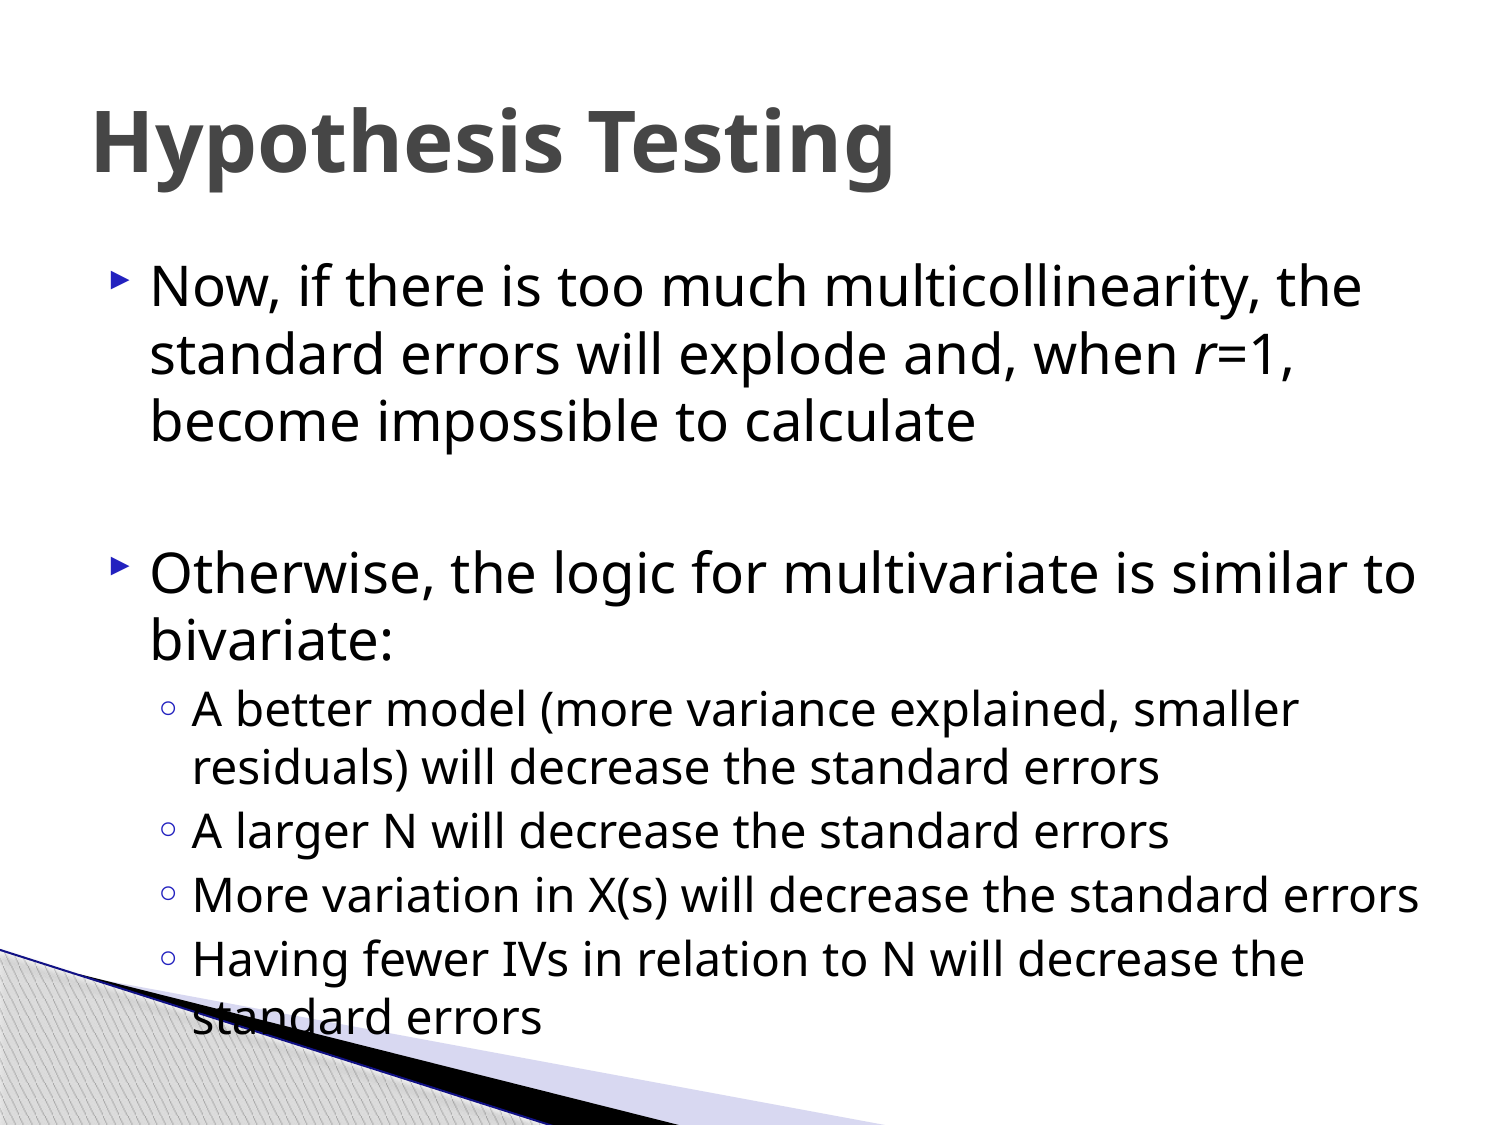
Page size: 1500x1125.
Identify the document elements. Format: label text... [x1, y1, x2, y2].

list Now, if there is too much multicollinearity, the standard errors will explode and, when r=1, become impossible to calculate Otherwise, the logic for multivariate is similar to bivariate: A better model (more variance explained, smaller residuals) will decrease the standard errors A larger N will decrease the standard errors More variation in X(s) will decrease the standard errors Having fewer IVs in relation to N will decrease the standard errors [75, 243, 1500, 1059]
title Hypothesis Testing [75, 45, 1425, 233]
